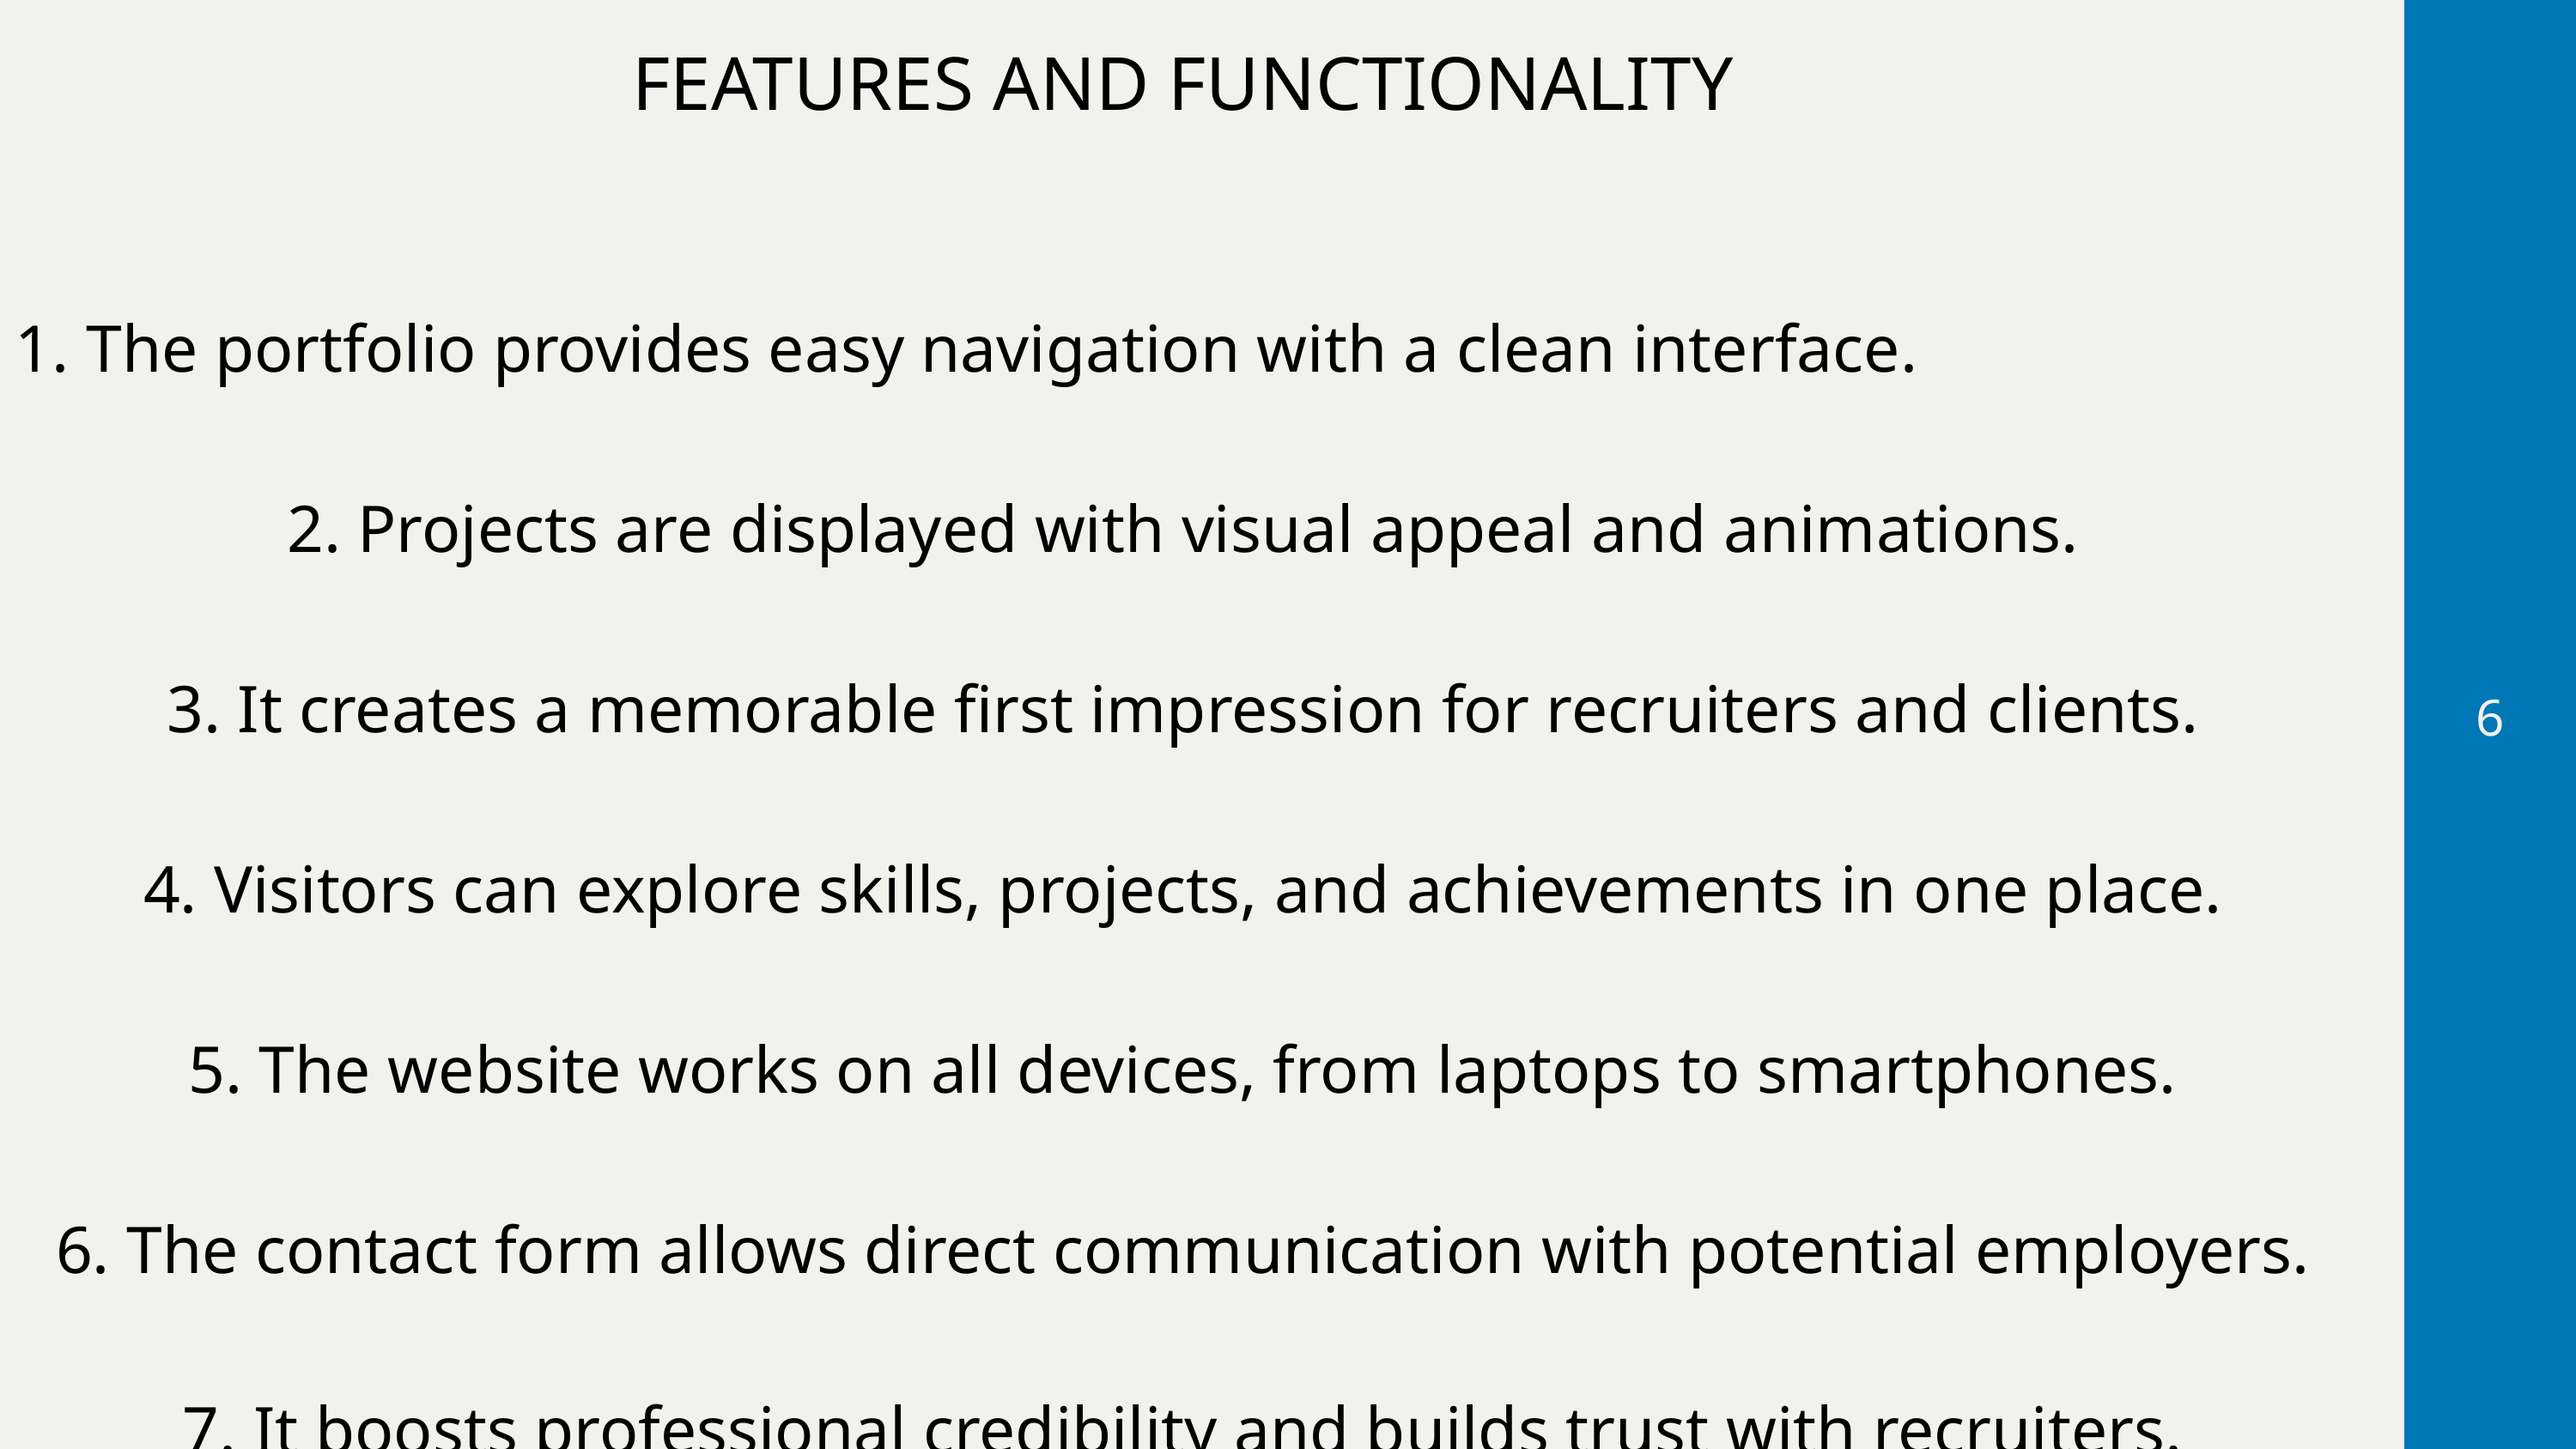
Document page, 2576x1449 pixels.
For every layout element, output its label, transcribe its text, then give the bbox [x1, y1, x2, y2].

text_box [2403, 0, 2576, 1449]
text_box 1. The portfolio provides easy navigation with a clean interface. 2. Projects are displayed with visual appeal and animations. 3. It creates a memorable first impression for recruiters and clients. 4. Visitors can explore skills, projects, and achievements in one place. 5. The website works on all devices, from laptops to smartphones. 6. The contact form allows direct communication with potential employers. 7. It boosts professional credibility and builds trust with recruiters. 8. Users can share their portfolio link on LinkedIn, email, and resumes. 9. The portfolio gives users a competitive advantage in applications. [15, 307, 2352, 1449]
text_box FEATURES AND FUNCTIONALITY [295, 22, 2071, 126]
